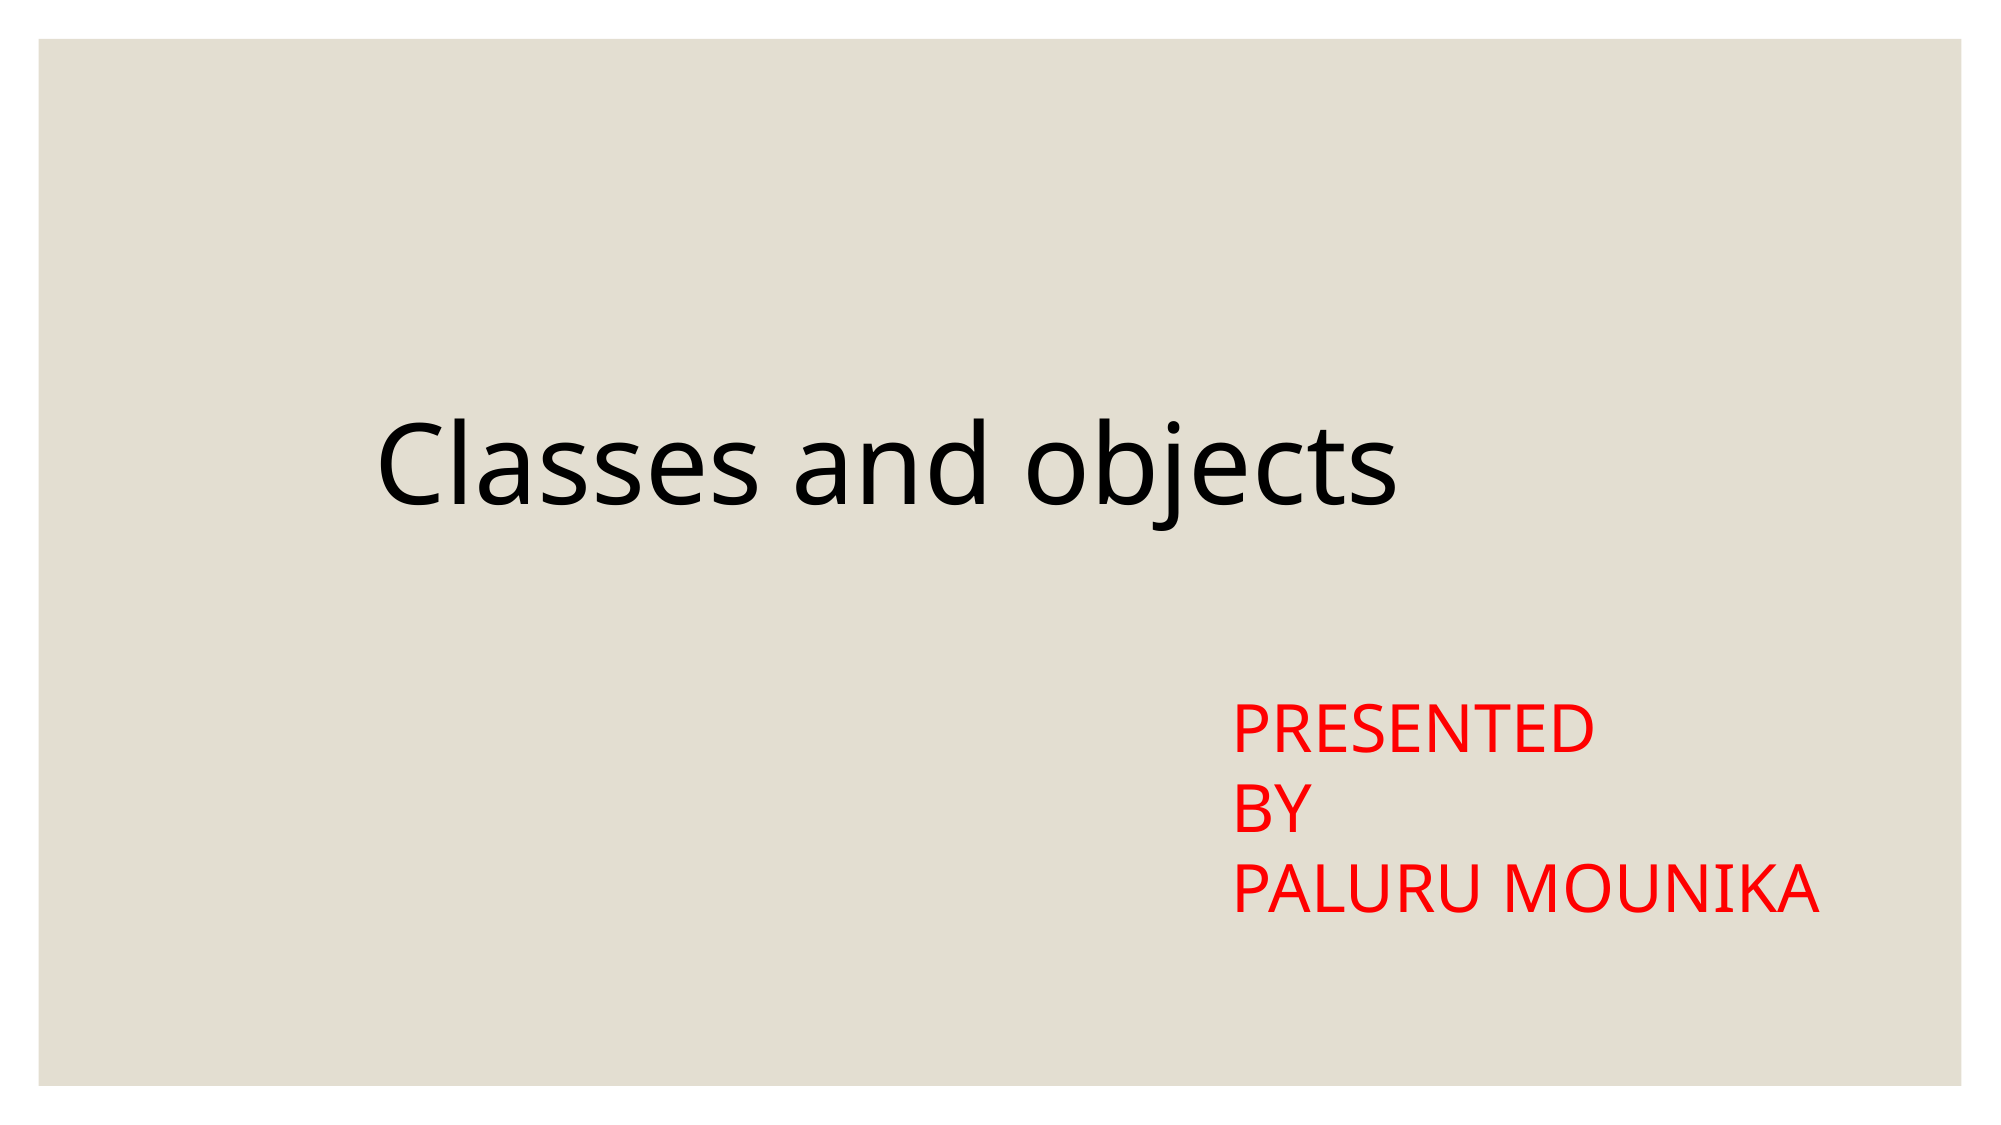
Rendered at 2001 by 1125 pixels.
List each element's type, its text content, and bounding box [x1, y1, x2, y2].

text_box PRESENTED BY PALURU MOUNIKA [1216, 678, 1883, 934]
text_box Classes and objects [359, 384, 1512, 535]
